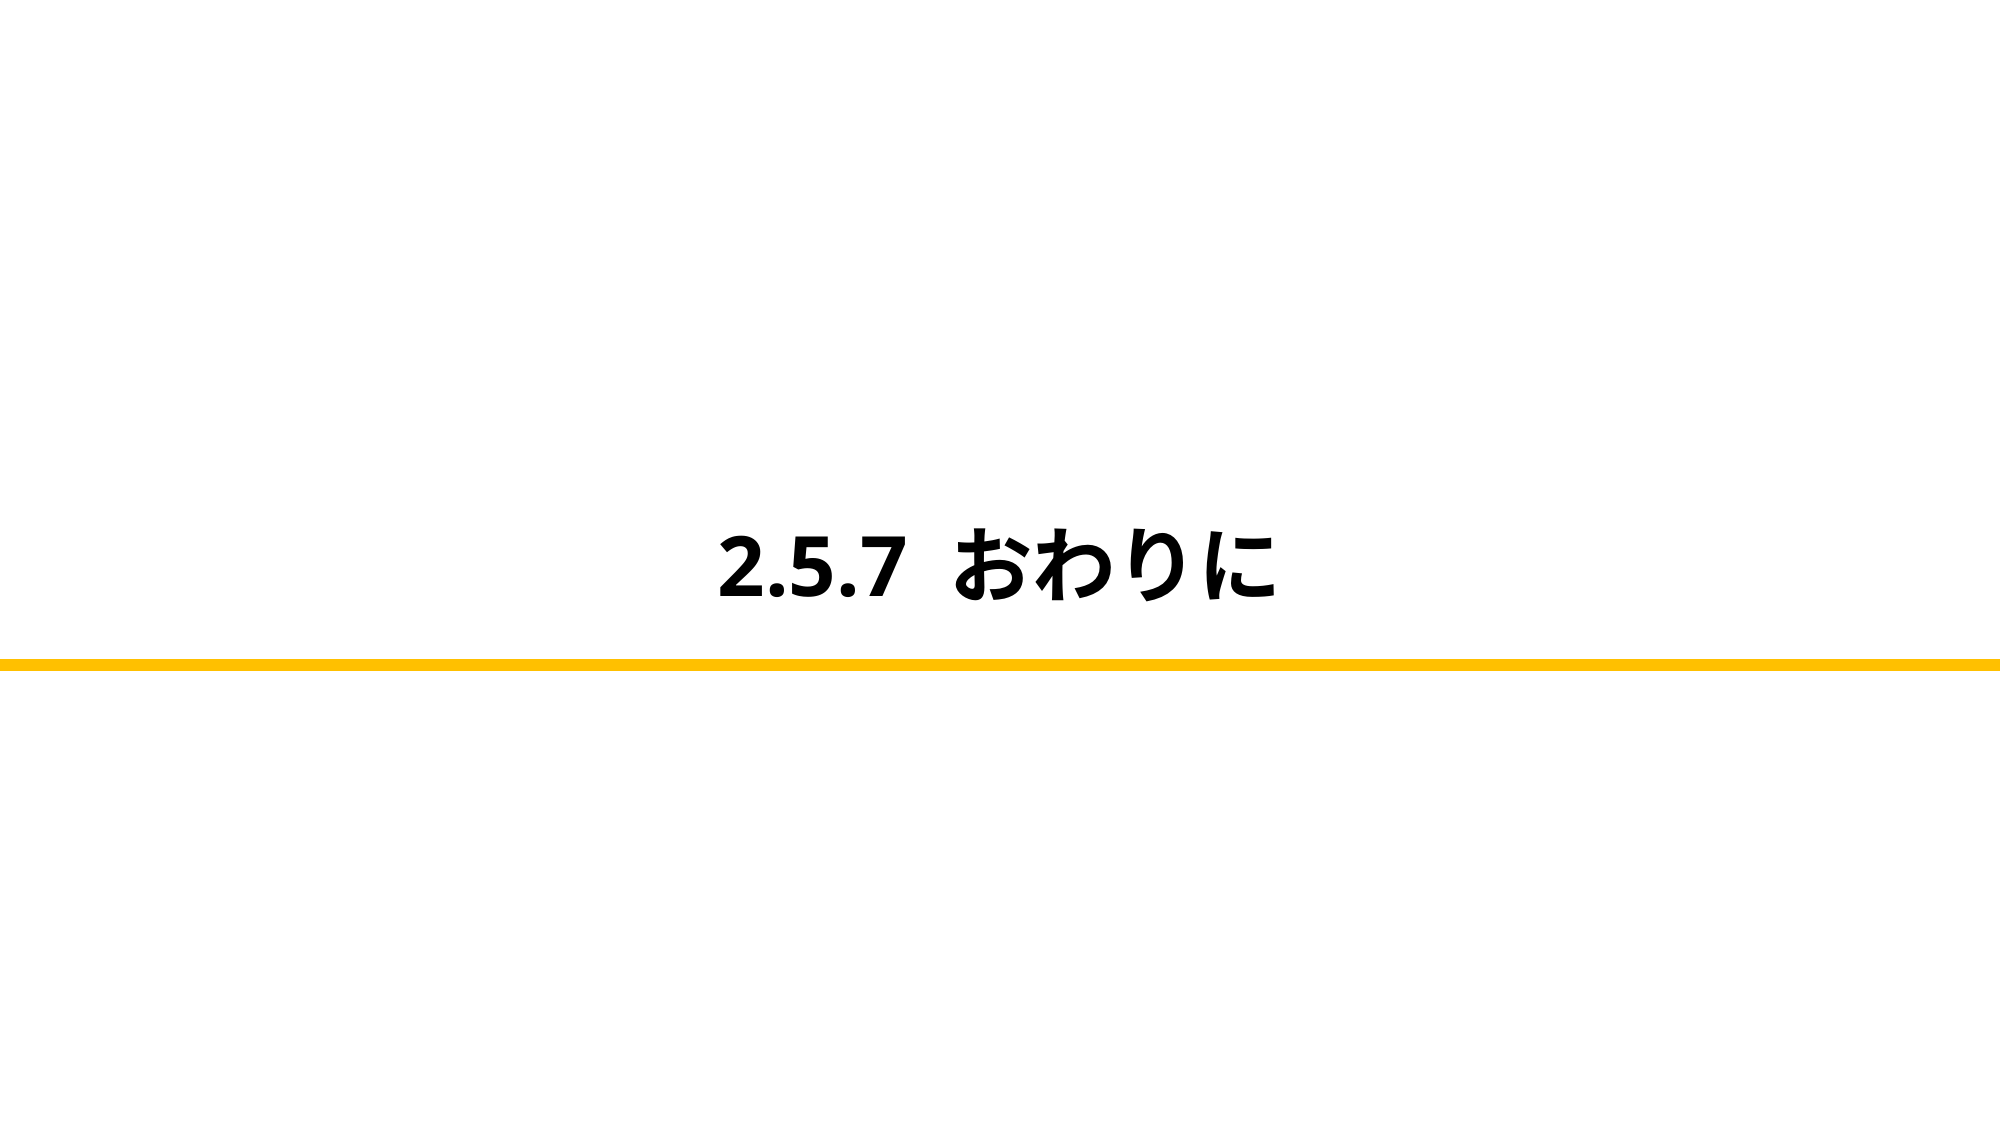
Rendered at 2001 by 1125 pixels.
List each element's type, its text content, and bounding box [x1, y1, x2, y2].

title 2.5.7 おわりに [0, 354, 2000, 622]
